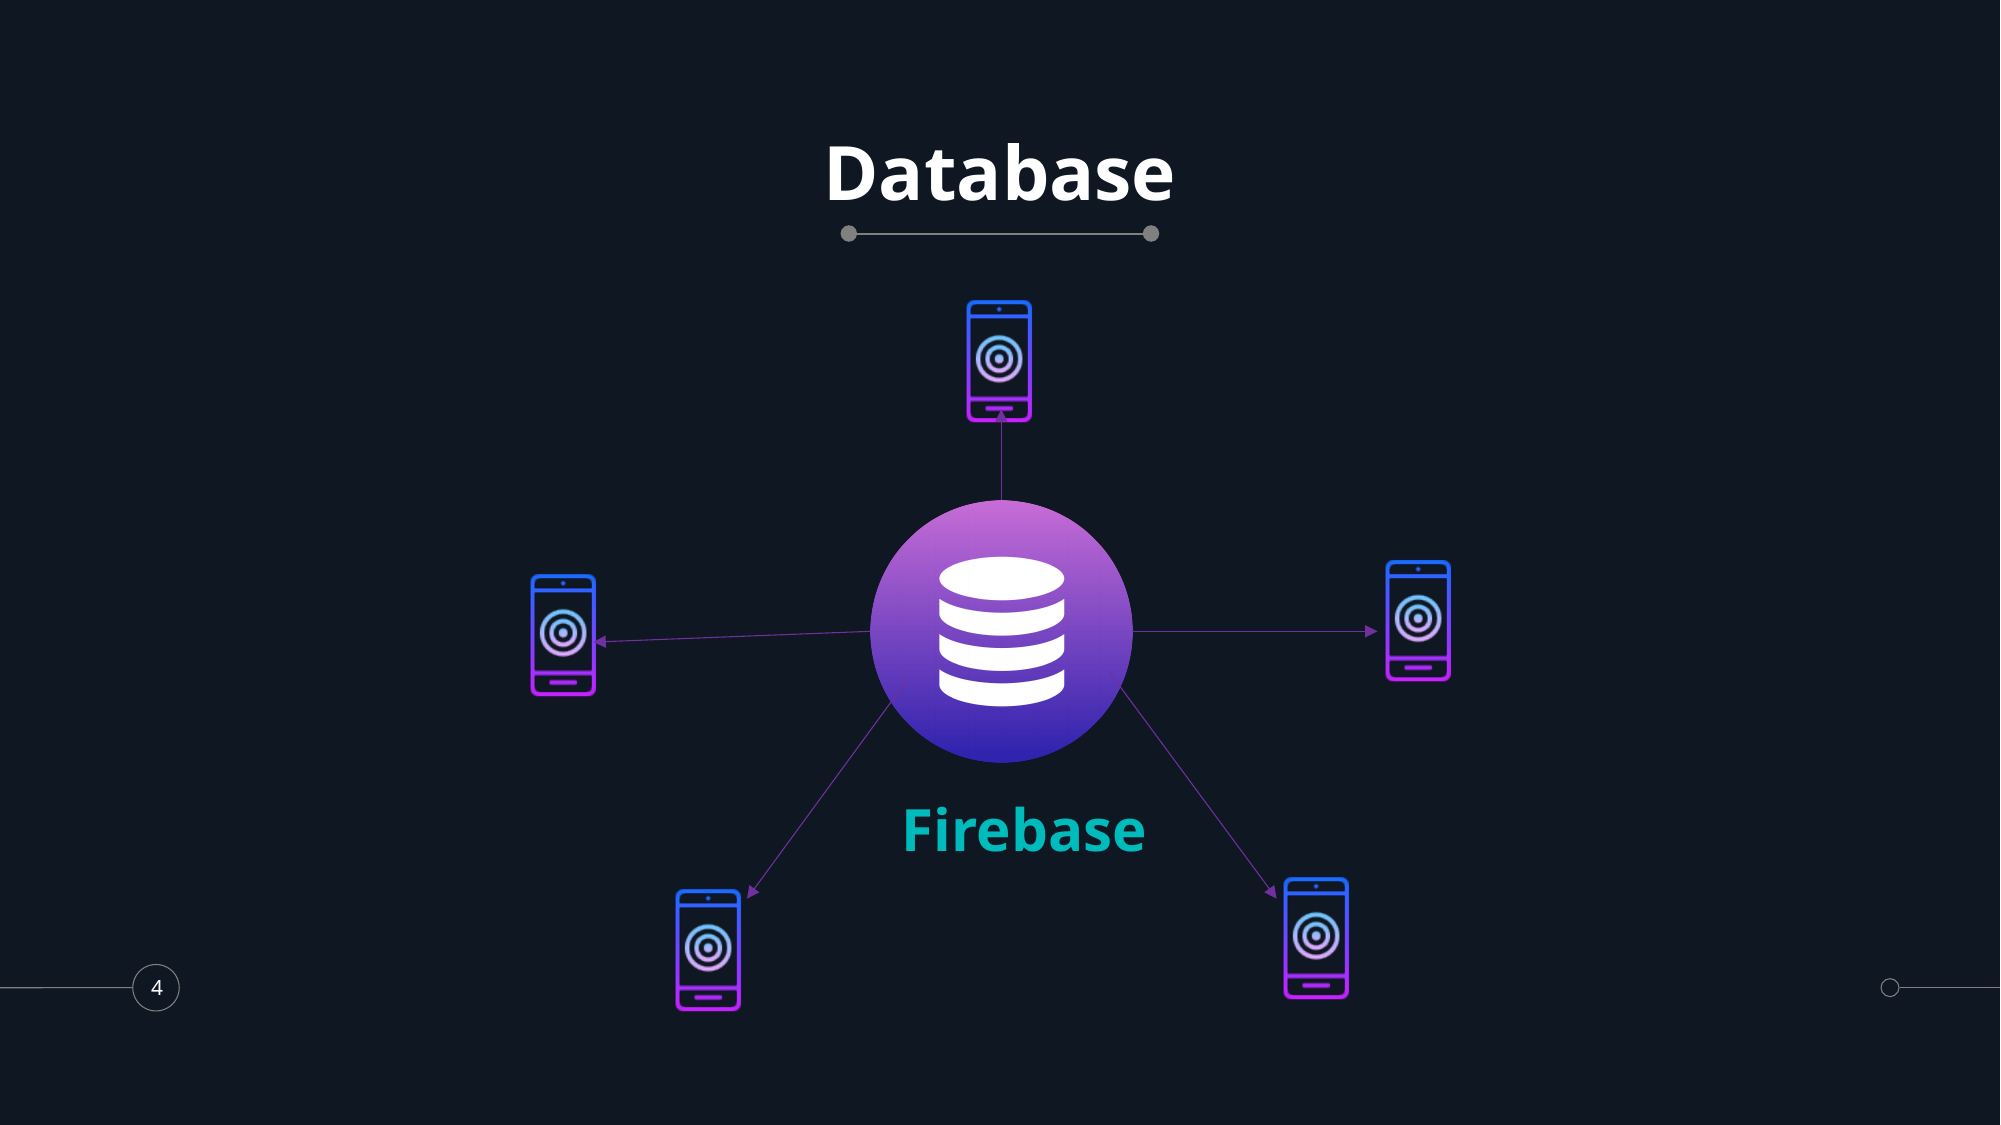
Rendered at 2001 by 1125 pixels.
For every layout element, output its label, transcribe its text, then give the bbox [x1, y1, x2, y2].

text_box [593, 631, 871, 643]
title Database [633, 123, 1367, 217]
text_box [747, 678, 909, 899]
picture [1343, 545, 1494, 696]
picture [633, 875, 784, 1026]
picture [924, 286, 1075, 437]
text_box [1109, 672, 1277, 899]
picture [488, 560, 639, 711]
picture [1241, 863, 1392, 1014]
text_box Firebase [909, 785, 1109, 871]
slide_number 4 [127, 964, 186, 1014]
picture [870, 500, 1133, 763]
